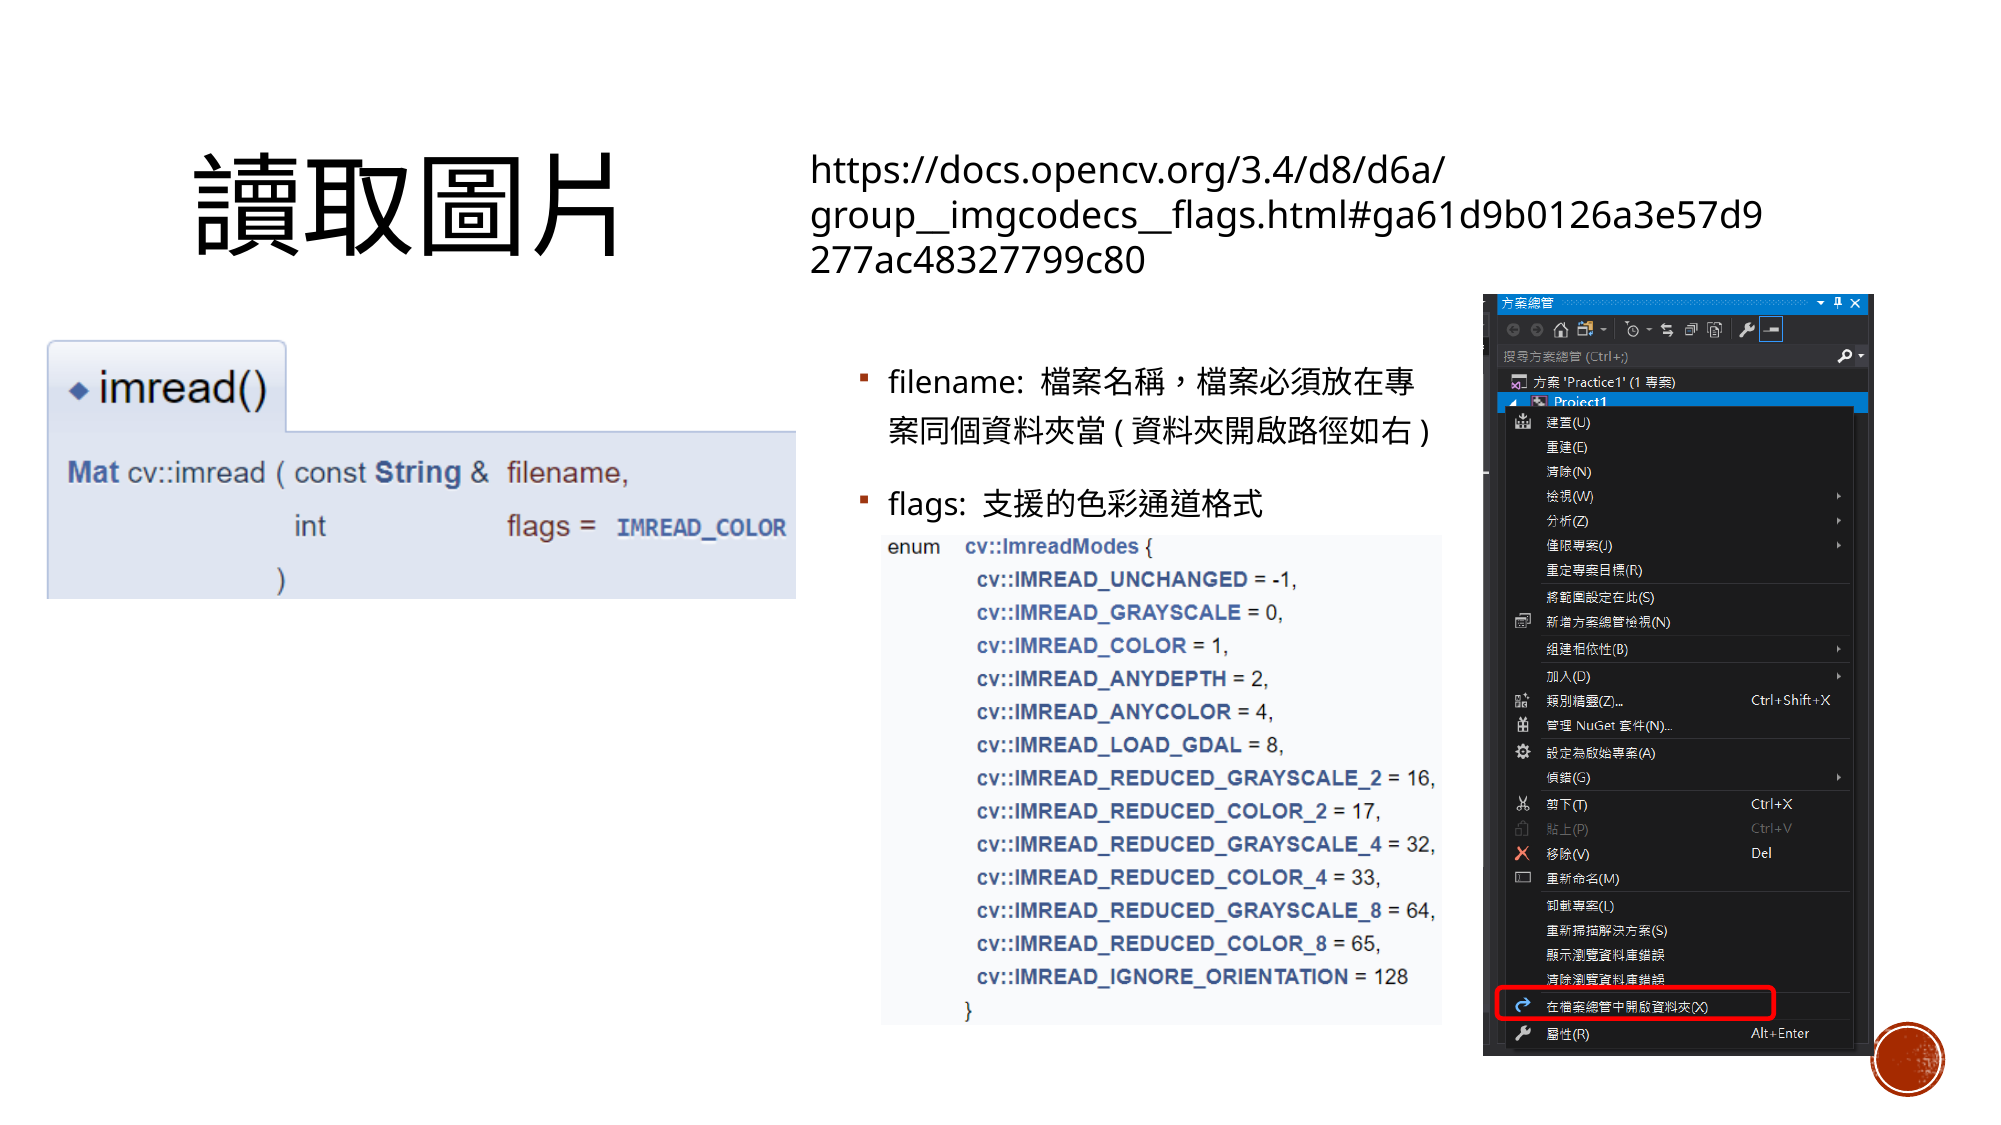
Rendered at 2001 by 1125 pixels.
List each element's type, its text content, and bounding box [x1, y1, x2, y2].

picture [41, 331, 796, 599]
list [1485, 297, 1873, 1055]
text_box filename: 檔案名稱，檔案必須放在專案同個資料夾當(資料夾開啟路徑如右) flags: 支援的色彩通道格式 [843, 343, 1455, 530]
picture [881, 535, 1442, 1025]
title 讀取圖片 [175, 79, 1826, 344]
text_box https://docs.opencv.org/3.4/d8/d6a/group__imgcodecs__flags.html#ga61d9b0126a3e57d9277ac48327799c80 [795, 138, 1796, 289]
